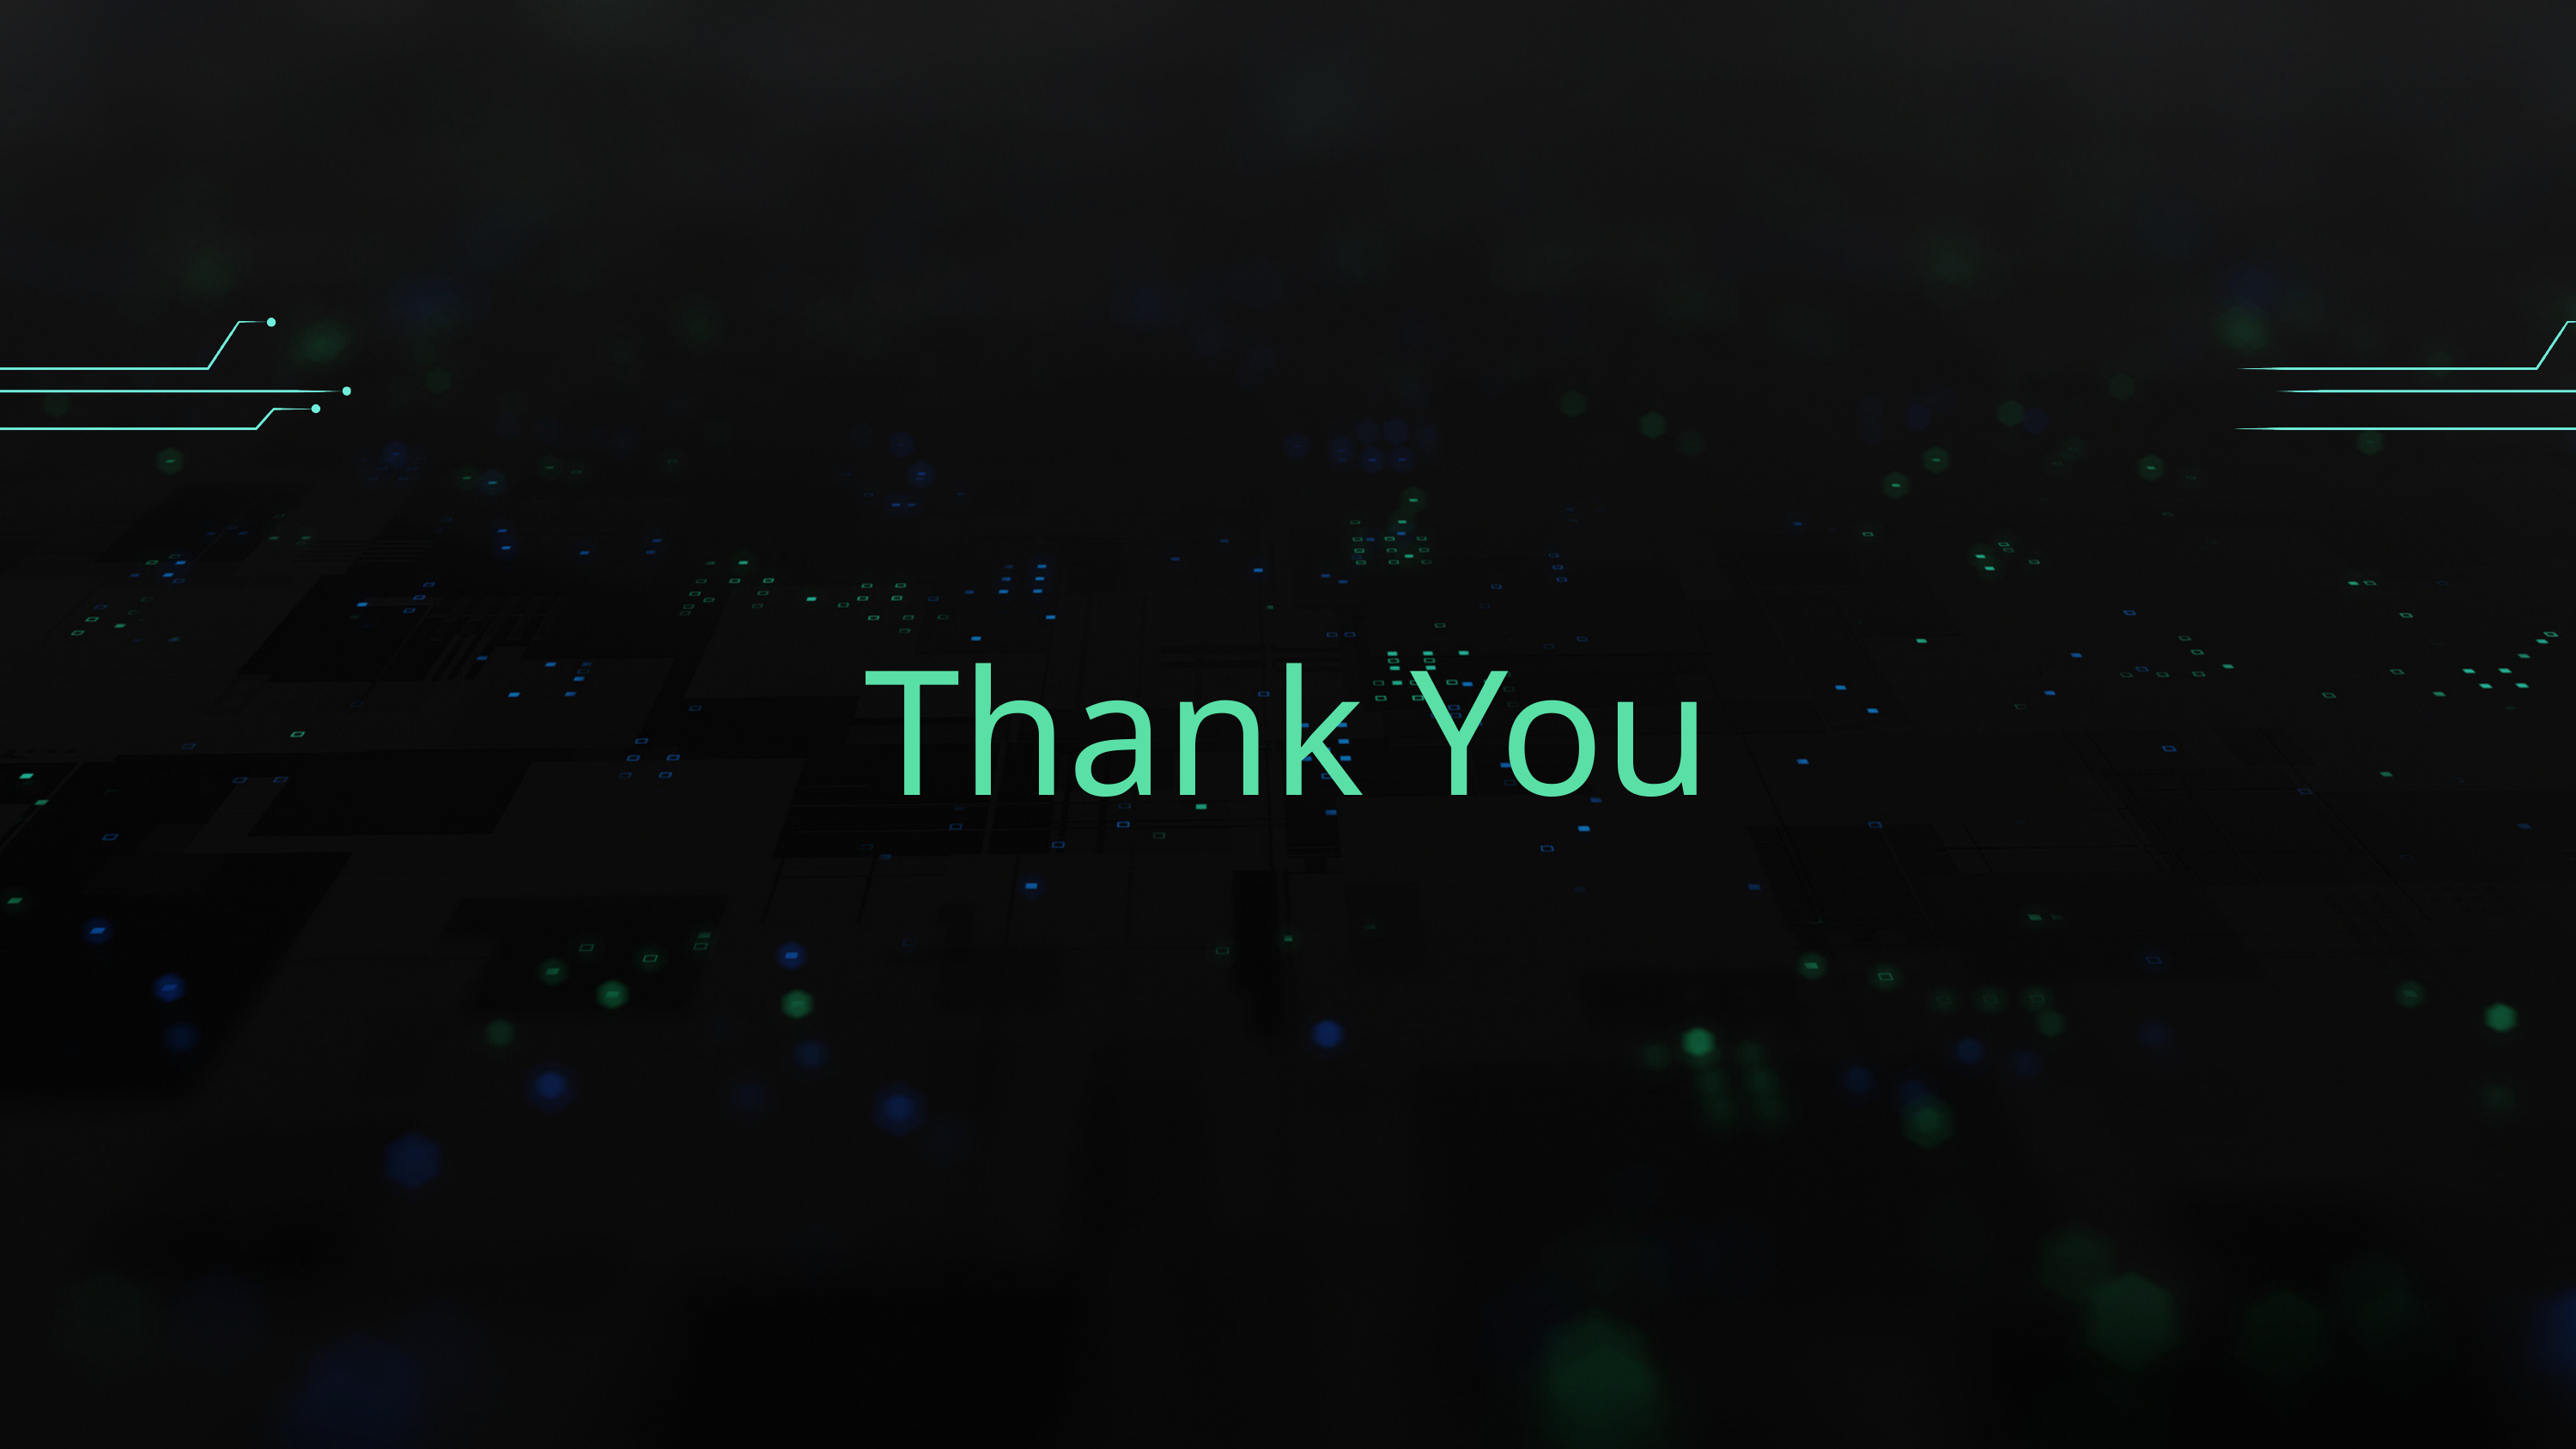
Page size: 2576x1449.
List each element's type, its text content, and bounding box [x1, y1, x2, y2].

text_box Thank You [440, 615, 2136, 831]
text_box [0, 318, 351, 430]
text_box [0, 0, 2576, 1449]
text_box [2231, 318, 2576, 430]
